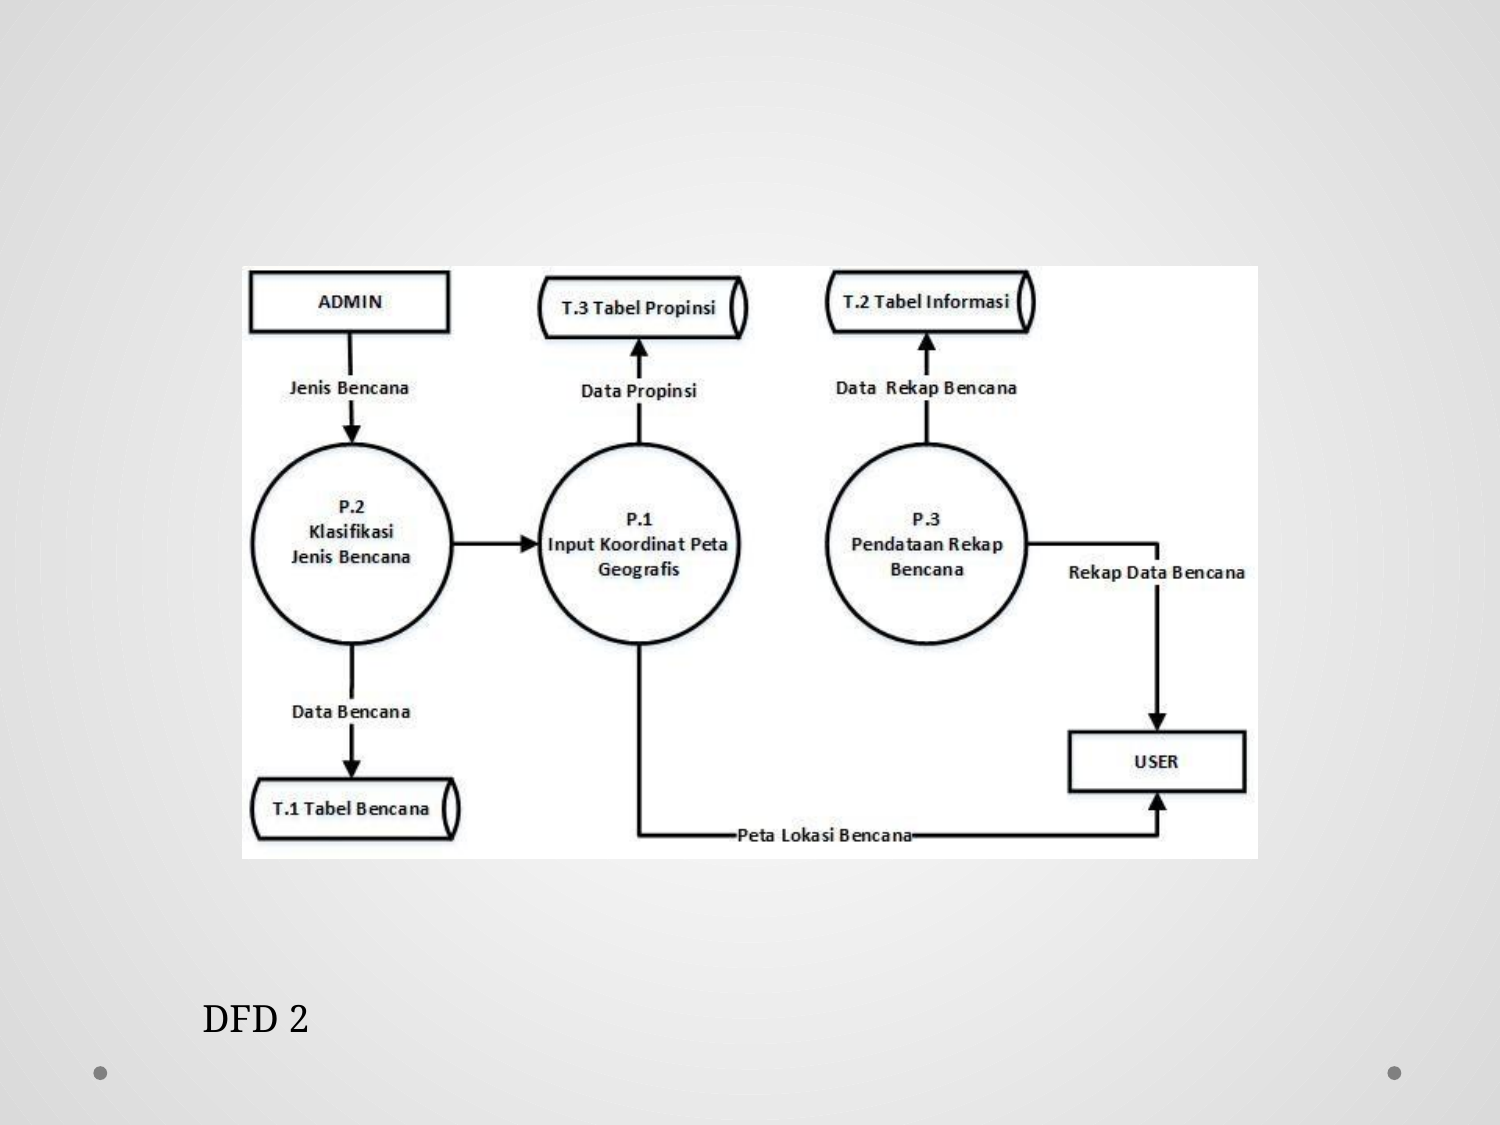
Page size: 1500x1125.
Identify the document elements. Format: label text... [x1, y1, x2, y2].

picture [241, 266, 1258, 859]
text_box DFD 2 [187, 987, 388, 1048]
